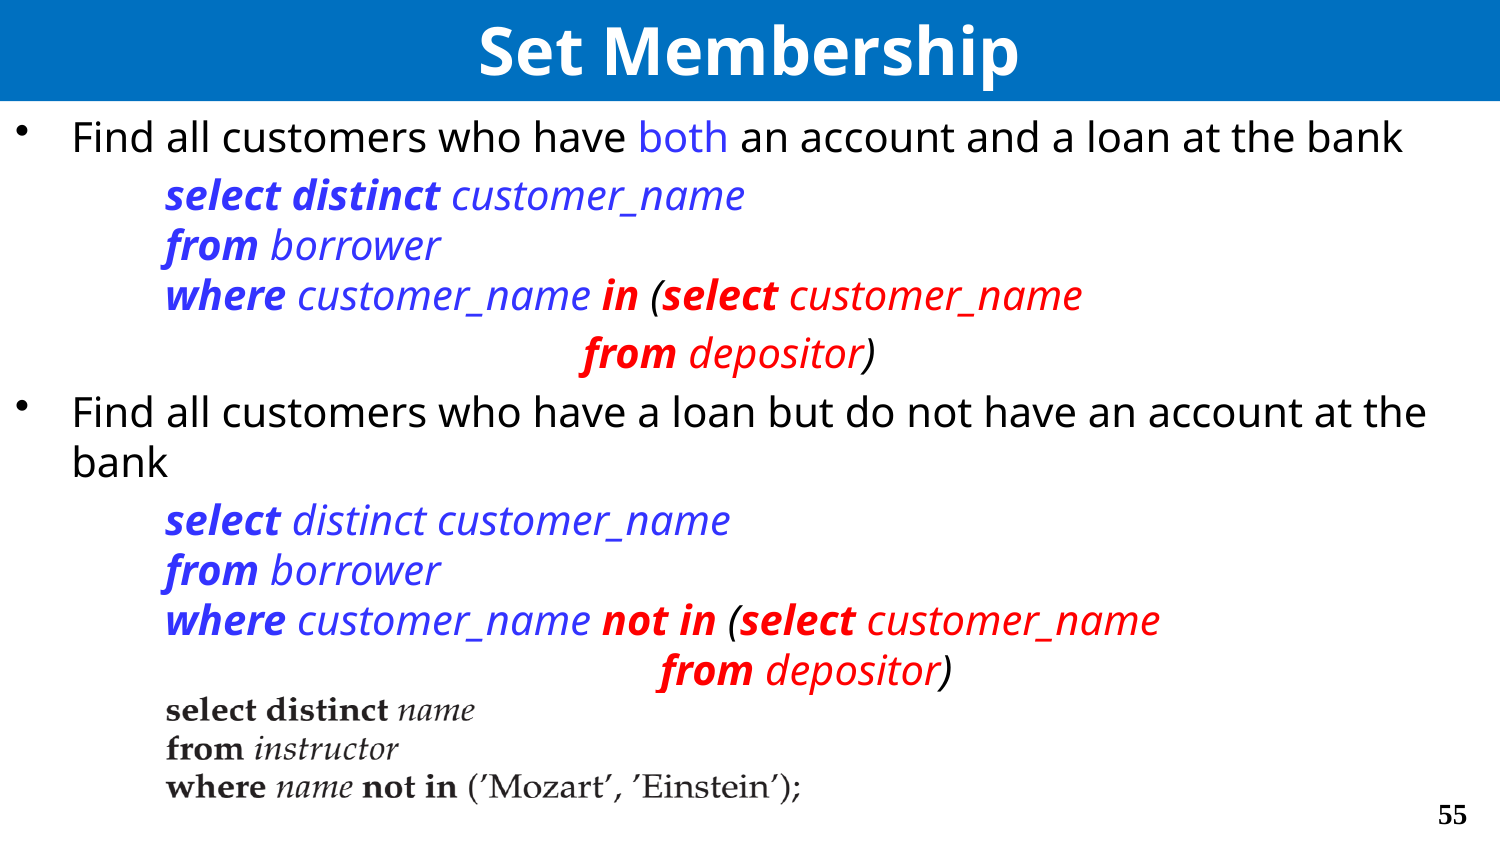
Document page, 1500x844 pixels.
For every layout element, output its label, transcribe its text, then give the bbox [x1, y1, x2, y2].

picture [159, 693, 810, 815]
list Find all customers who have both an account and a loan at the bank select distinct customer_name from borrower where customer_name in (select customer_name from depositor) Find all customers who have a loan but do not have an account at the bank select distinct customer_name from borrower where customer_name not in (select customer_name from depositor) [0, 102, 1500, 815]
title Set Membership [0, 0, 1500, 102]
